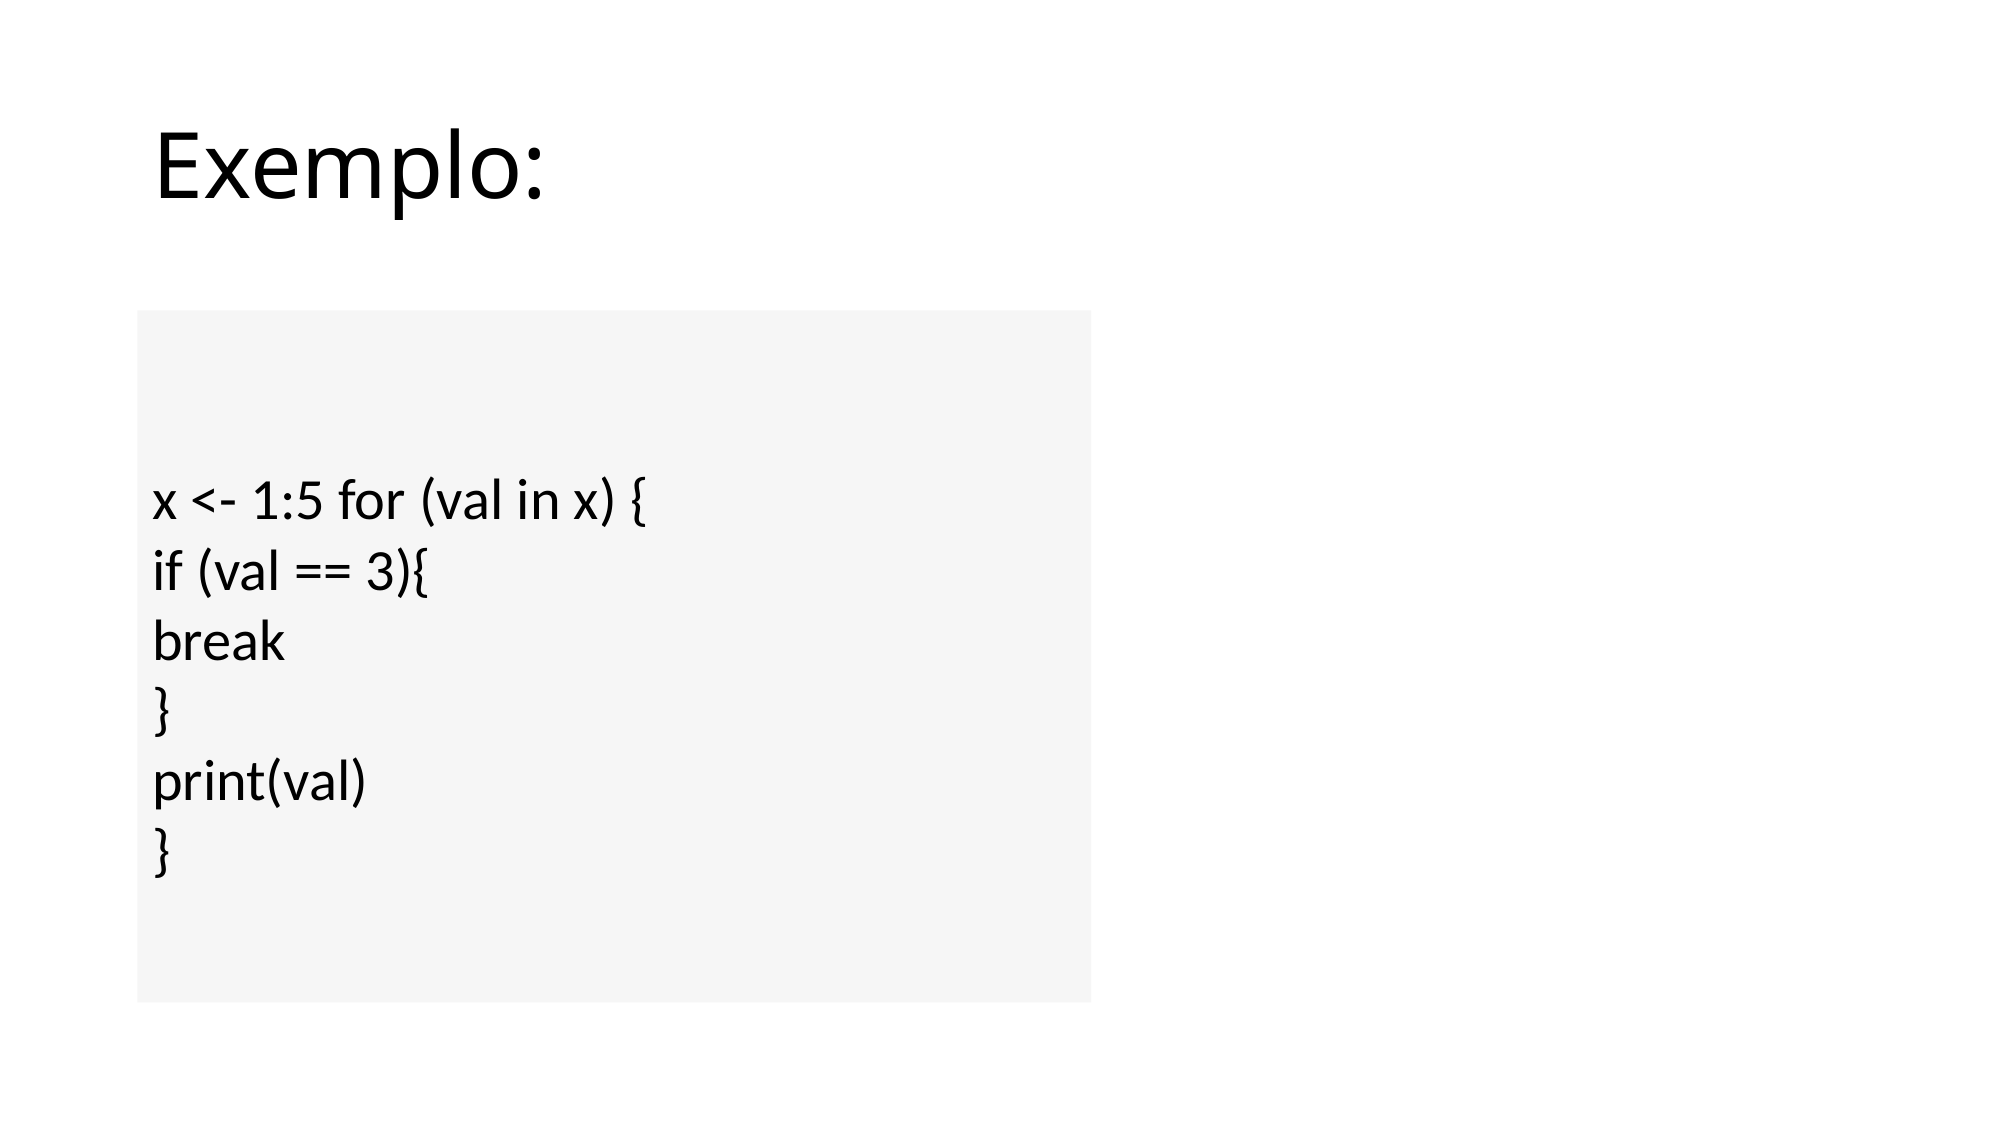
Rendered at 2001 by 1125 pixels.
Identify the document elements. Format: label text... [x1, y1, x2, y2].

title Exemplo: [137, 59, 1863, 278]
list x <- 1:5 for (val in x) { if (val == 3){ break } print(val) } [137, 310, 1092, 1003]
